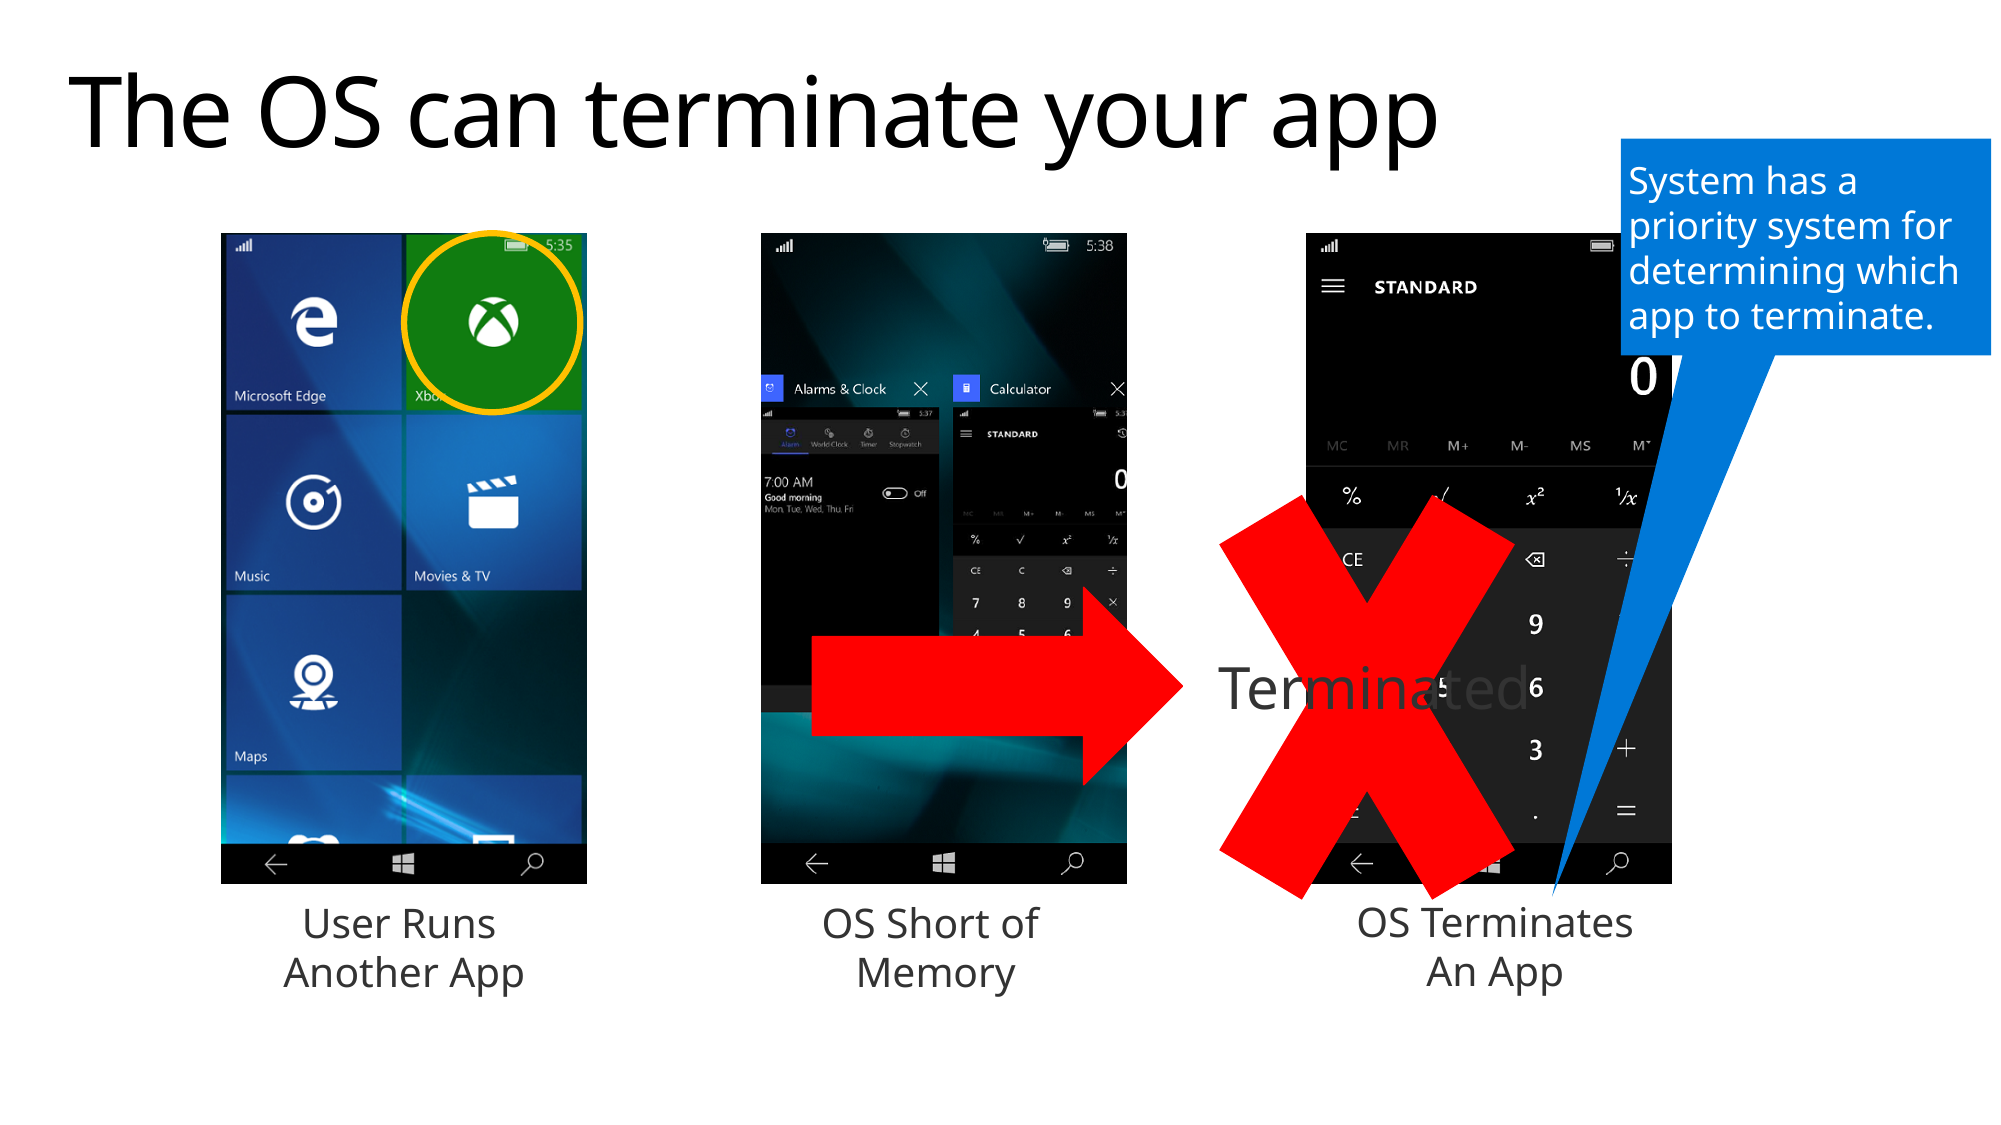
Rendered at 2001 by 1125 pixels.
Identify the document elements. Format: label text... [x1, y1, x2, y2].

title The OS can terminate your app [44, 47, 1957, 196]
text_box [1306, 232, 1672, 996]
text_box System has a priority system for determining which app to terminate. [1620, 137, 1992, 608]
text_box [812, 355, 1573, 1040]
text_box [221, 232, 587, 997]
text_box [760, 232, 1127, 997]
